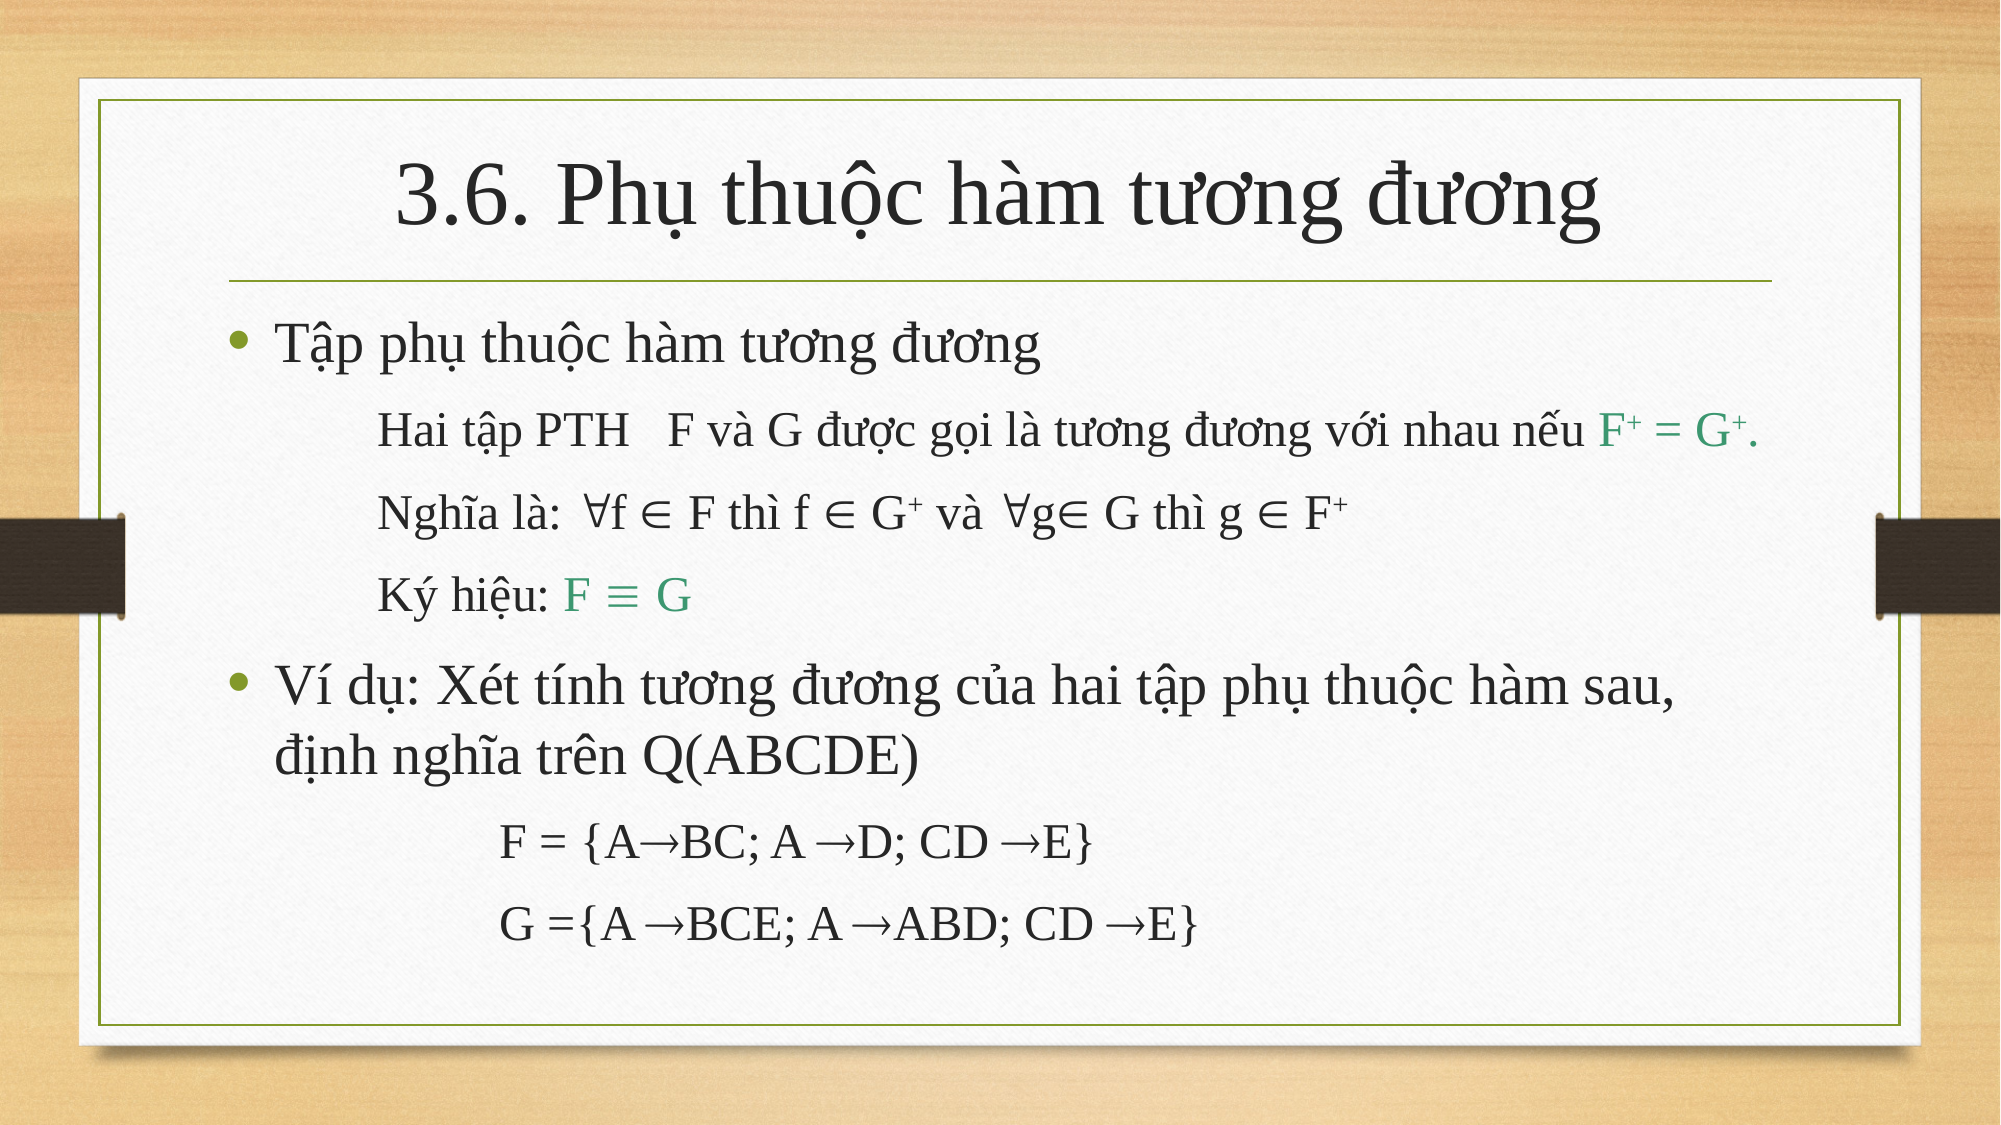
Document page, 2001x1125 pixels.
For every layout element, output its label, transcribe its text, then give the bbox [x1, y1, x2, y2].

picture [0, 0, 2001, 1125]
title 3.6. Phụ thuộc hàm tương đương [212, 102, 1788, 274]
list Tập phụ thuộc hàm tương đương Hai tập PTH F và G được gọi là tương đương với nhau nếu F+ = G+. Nghĩa là: f  F thì f  G+ và g G thì g  F+ Ký hiệu: F  G Ví dụ: Xét tính tương đương của hai tập phụ thuộc hàm sau, định nghĩa trên Q(ABCDE) F = {ABC; A D; CD E} G ={A BCE; A ABD; CD E} [212, 297, 1788, 1018]
